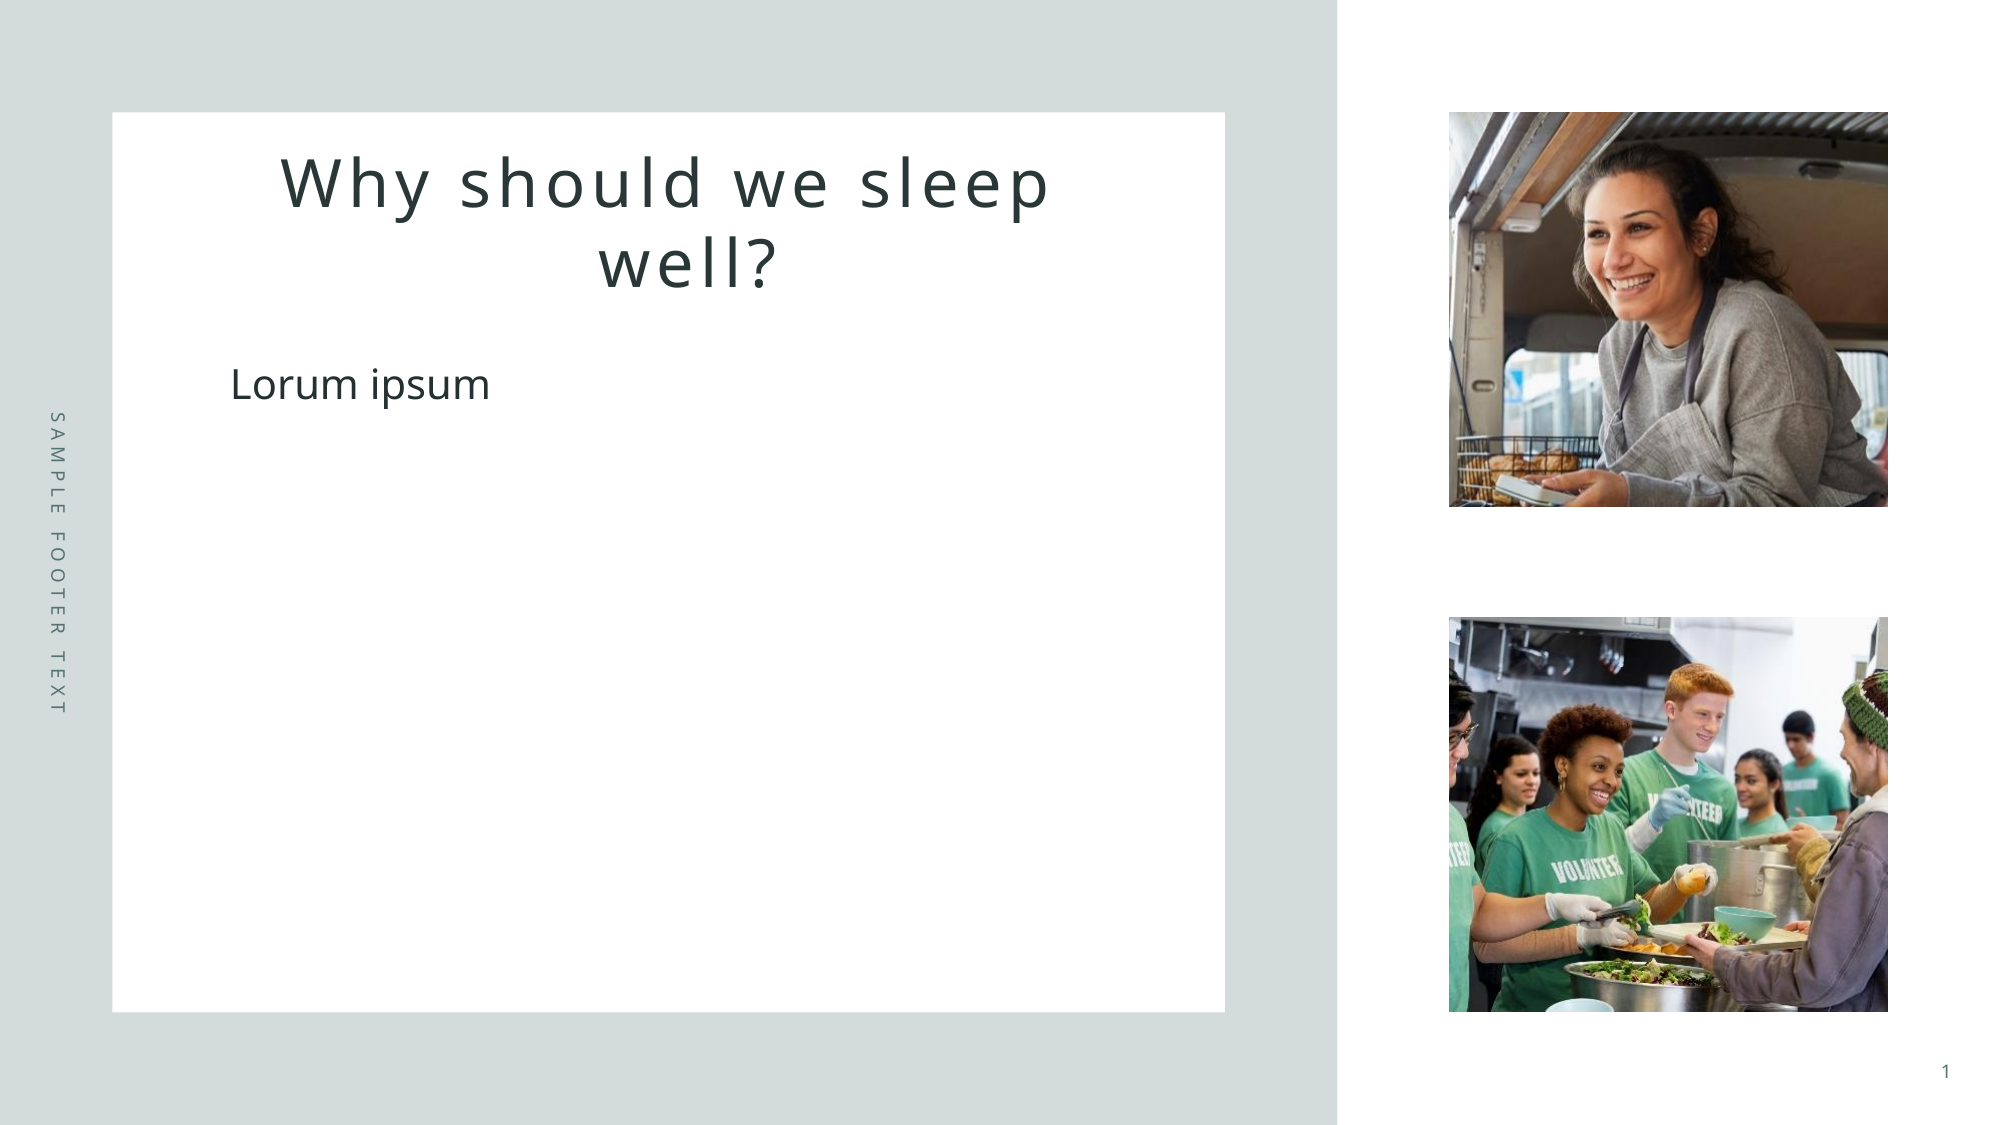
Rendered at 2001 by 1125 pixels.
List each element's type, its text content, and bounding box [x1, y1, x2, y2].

picture [1449, 112, 1888, 507]
footer Sample Footer Text [23, 224, 91, 900]
title Why should we sleep well? [208, 158, 1129, 309]
picture [1449, 617, 1888, 1013]
slide_number 1 [1823, 1042, 1967, 1103]
list Lorum ipsum [214, 350, 1134, 948]
